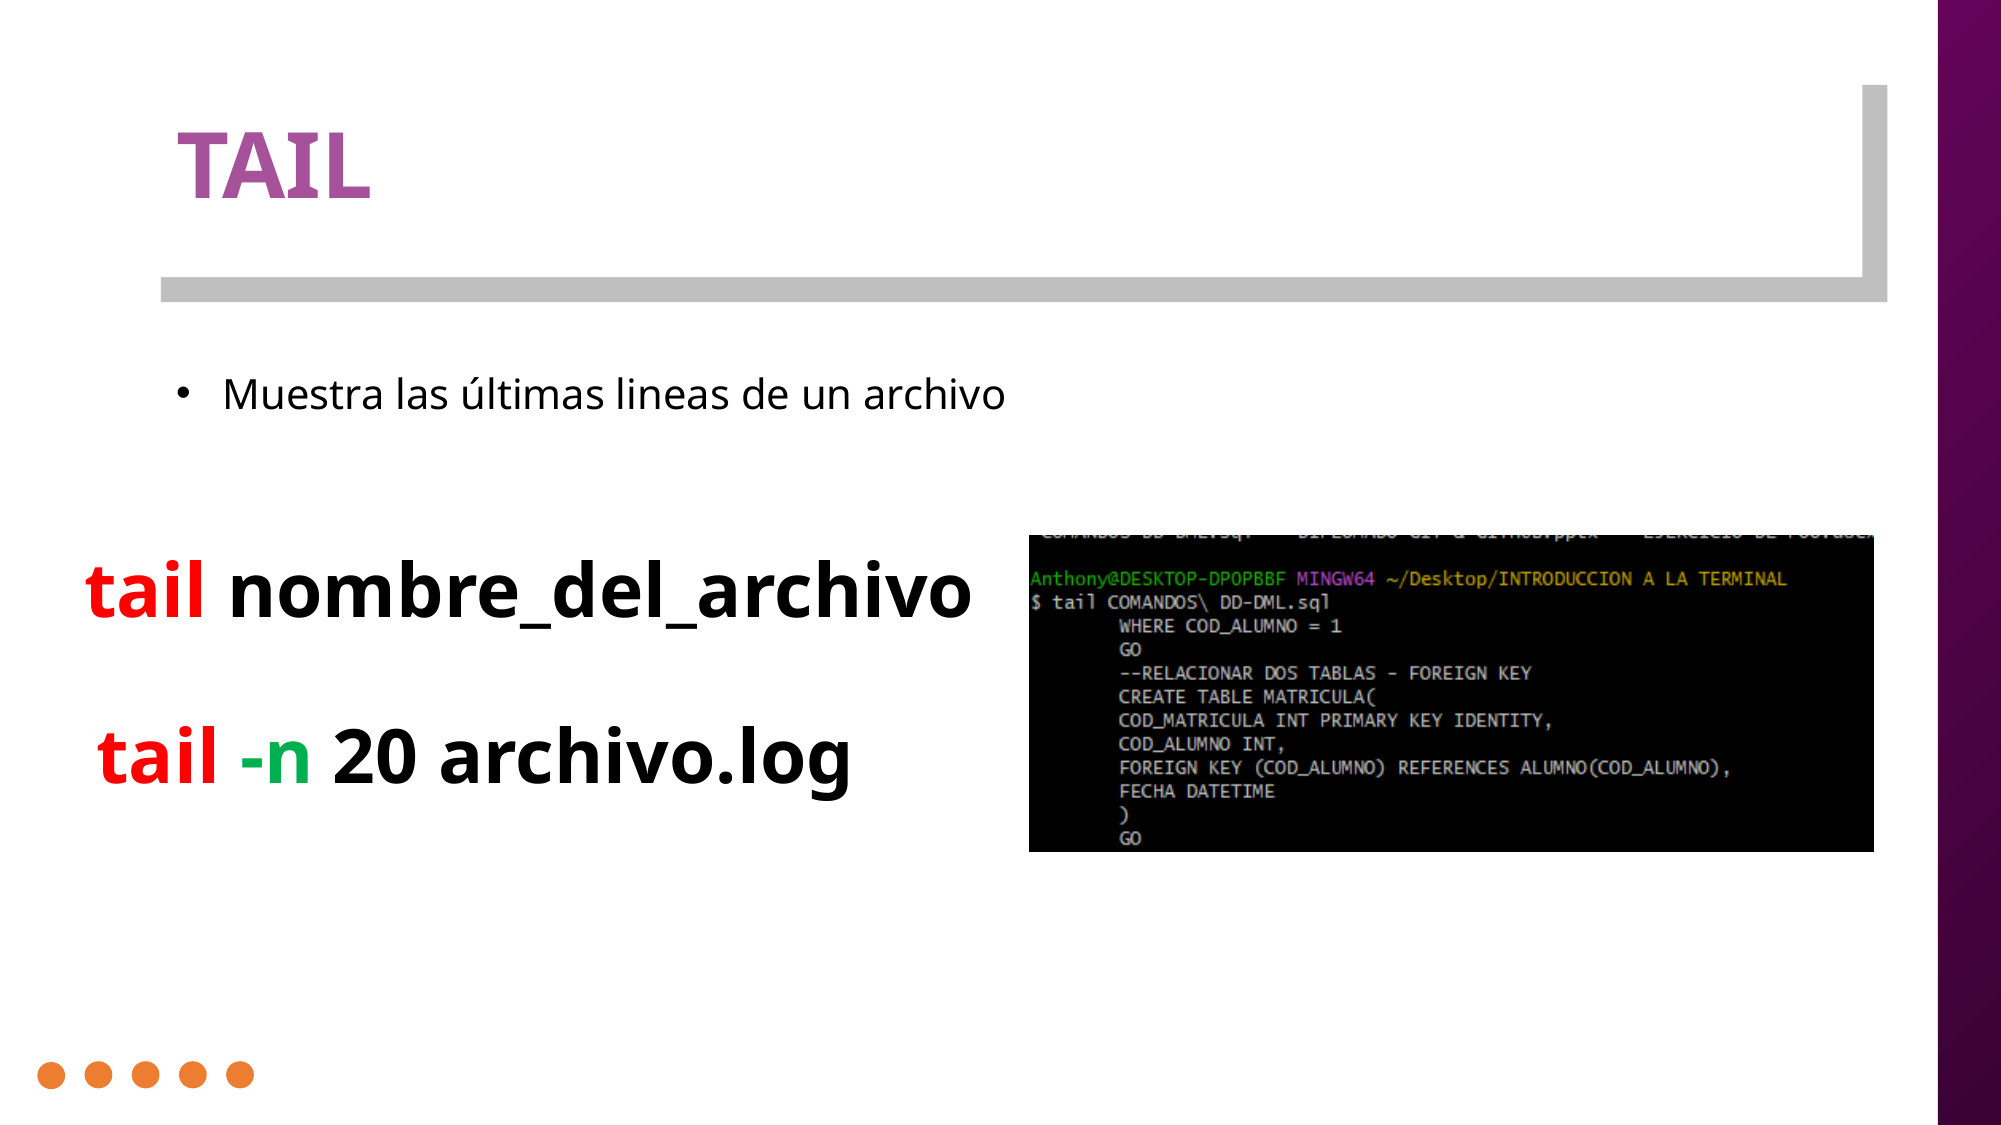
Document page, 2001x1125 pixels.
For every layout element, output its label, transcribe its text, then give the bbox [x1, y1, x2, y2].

picture [1029, 535, 1874, 852]
title TAIL [161, 59, 1839, 278]
text_box tail -n 20 archivo.log [81, 701, 927, 806]
text_box tail nombre_del_archivo [69, 535, 1000, 641]
text_box Muestra las últimas lineas de un archivo [161, 335, 1839, 501]
